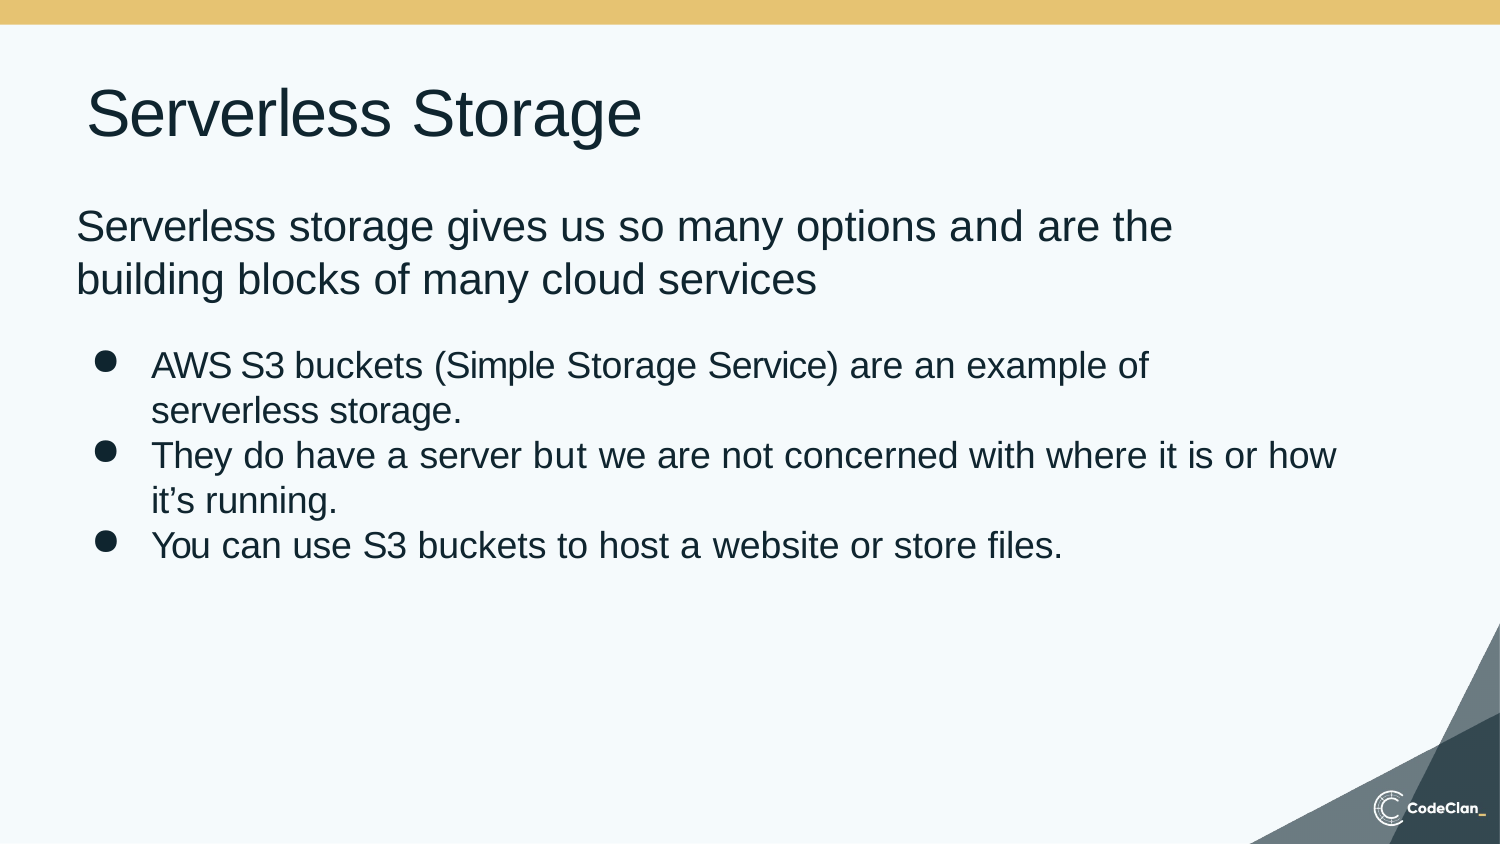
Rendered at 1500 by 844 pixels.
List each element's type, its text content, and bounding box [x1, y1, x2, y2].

picture [1242, 623, 1500, 844]
title Serverless Storage [84, 68, 1374, 195]
text_box Serverless storage gives us so many options and are the building blocks of many cloud services AWS S3 buckets (Simple Storage Service) are an example of serverless storage. They do have a server but we are not concerned with where it is or how it’s running. You can use S3 buckets to host a website or store ﬁles. [74, 195, 1380, 566]
